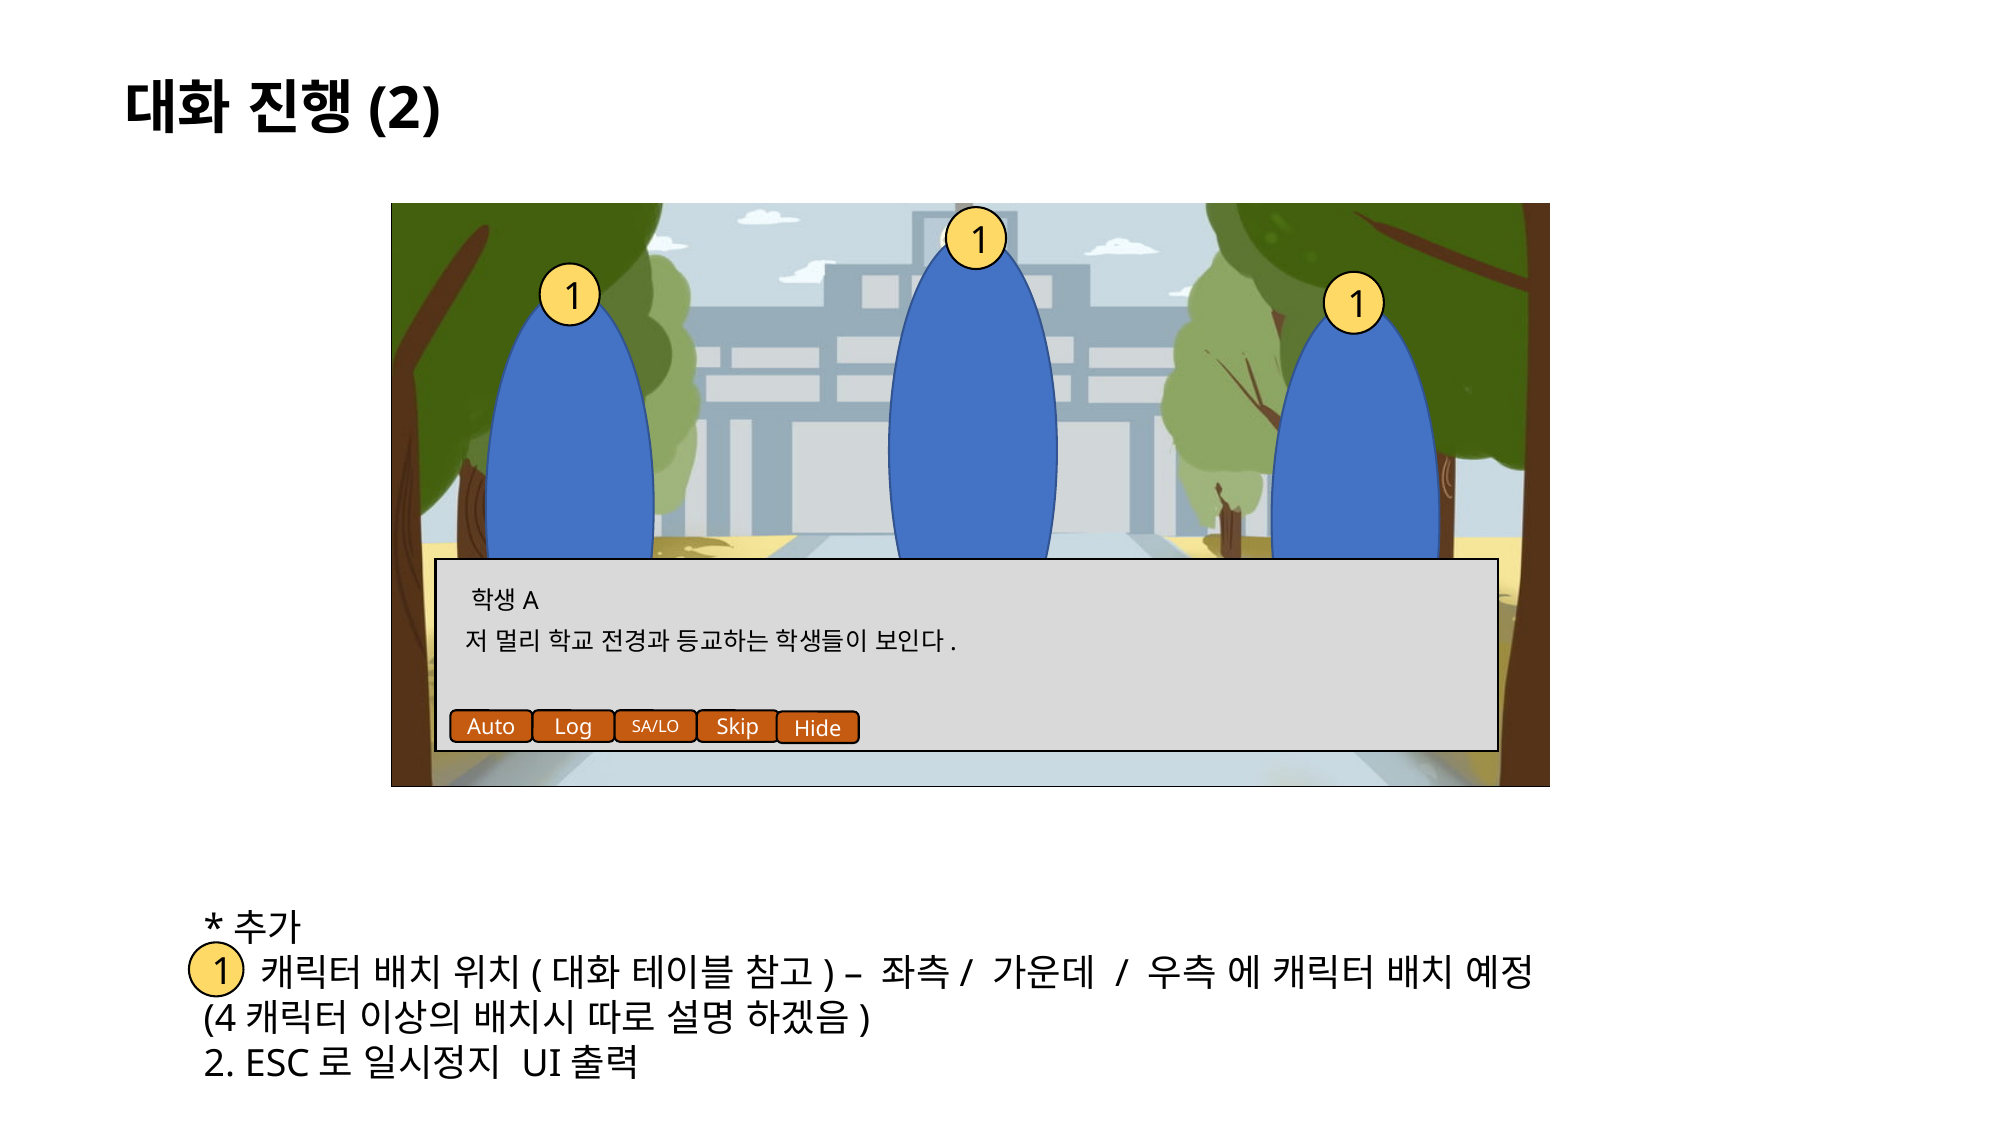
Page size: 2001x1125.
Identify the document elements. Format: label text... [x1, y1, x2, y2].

picture [392, 203, 1550, 786]
text_box 1 [187, 941, 245, 998]
text_box 대화 진행(2) [109, 62, 599, 148]
text_box *추가 캐릭터 배치 위치(대화 테이블 참고) – 좌측/ 가운데 / 우측 에 캐릭터 배치 예정 (4캐릭터 이상의 배치시 따로 설명 하겠음) 2. ESC로 일시정지 UI출력 [188, 896, 1714, 1091]
